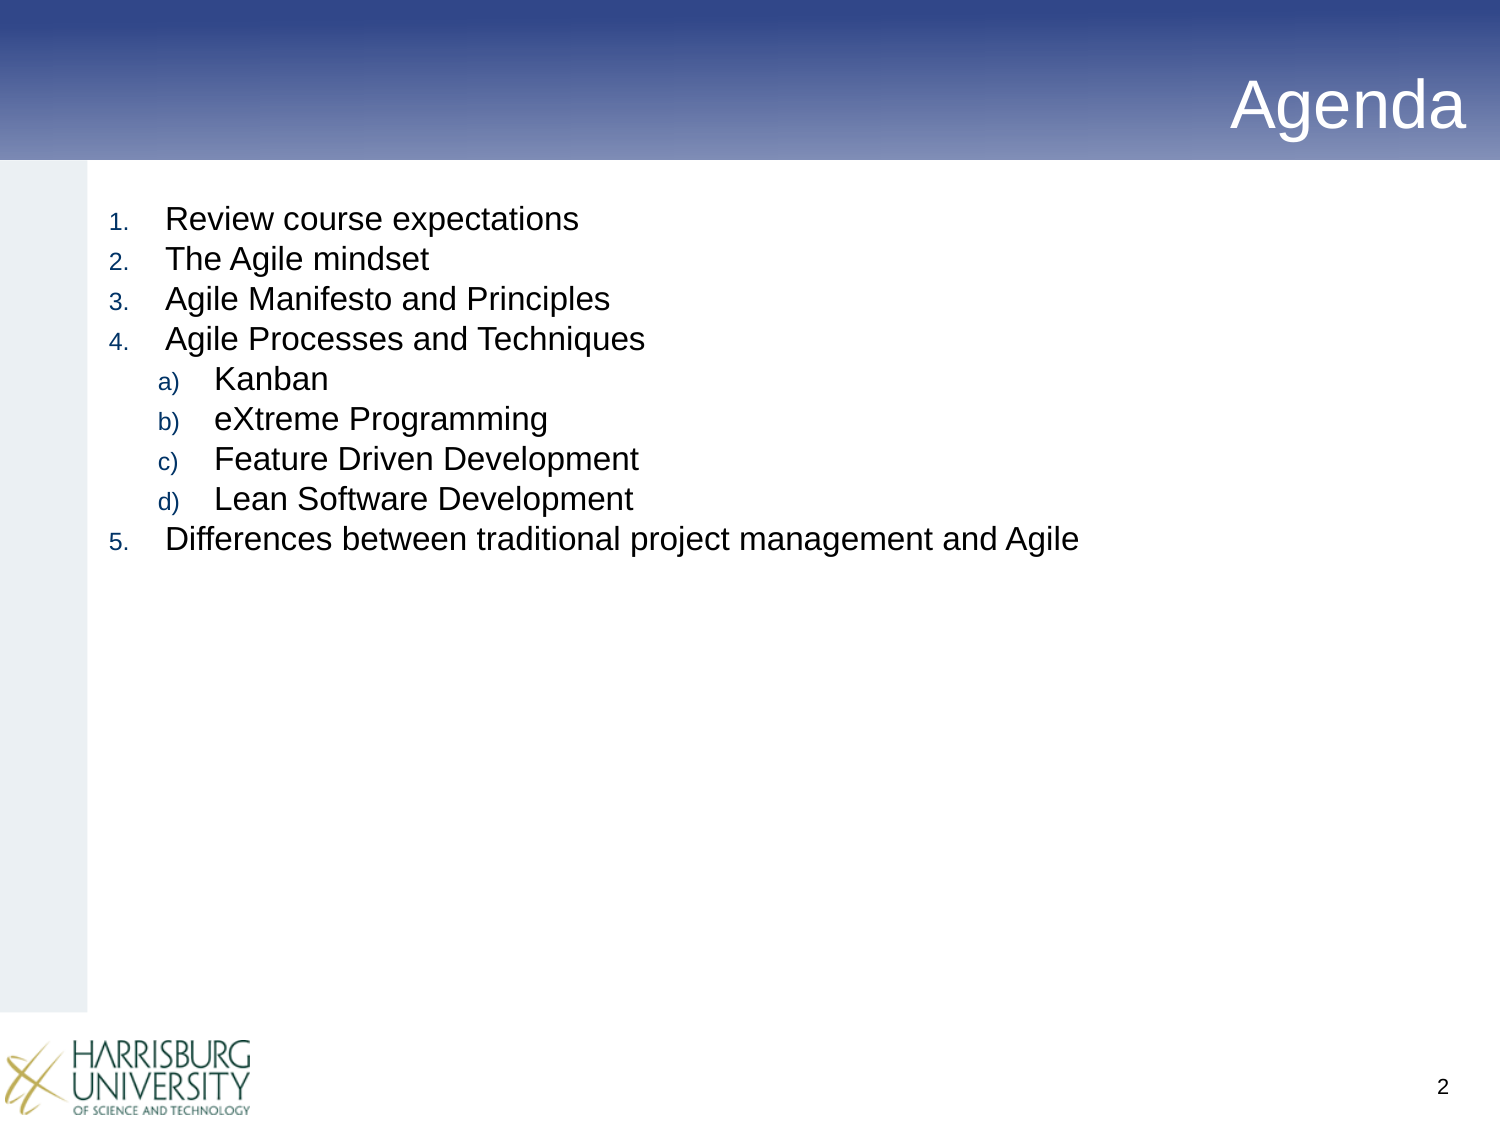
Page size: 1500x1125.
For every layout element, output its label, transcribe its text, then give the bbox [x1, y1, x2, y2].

list Review course expectations The Agile mindset Agile Manifesto and Principles Agile Processes and Techniques Kanban eXtreme Programming Feature Driven Development Lean Software Development Differences between traditional project management and Agile [93, 190, 1407, 1000]
picture [5, 1040, 250, 1115]
title Agenda [142, 51, 1482, 150]
slide_number 2 [1151, 1031, 1465, 1107]
